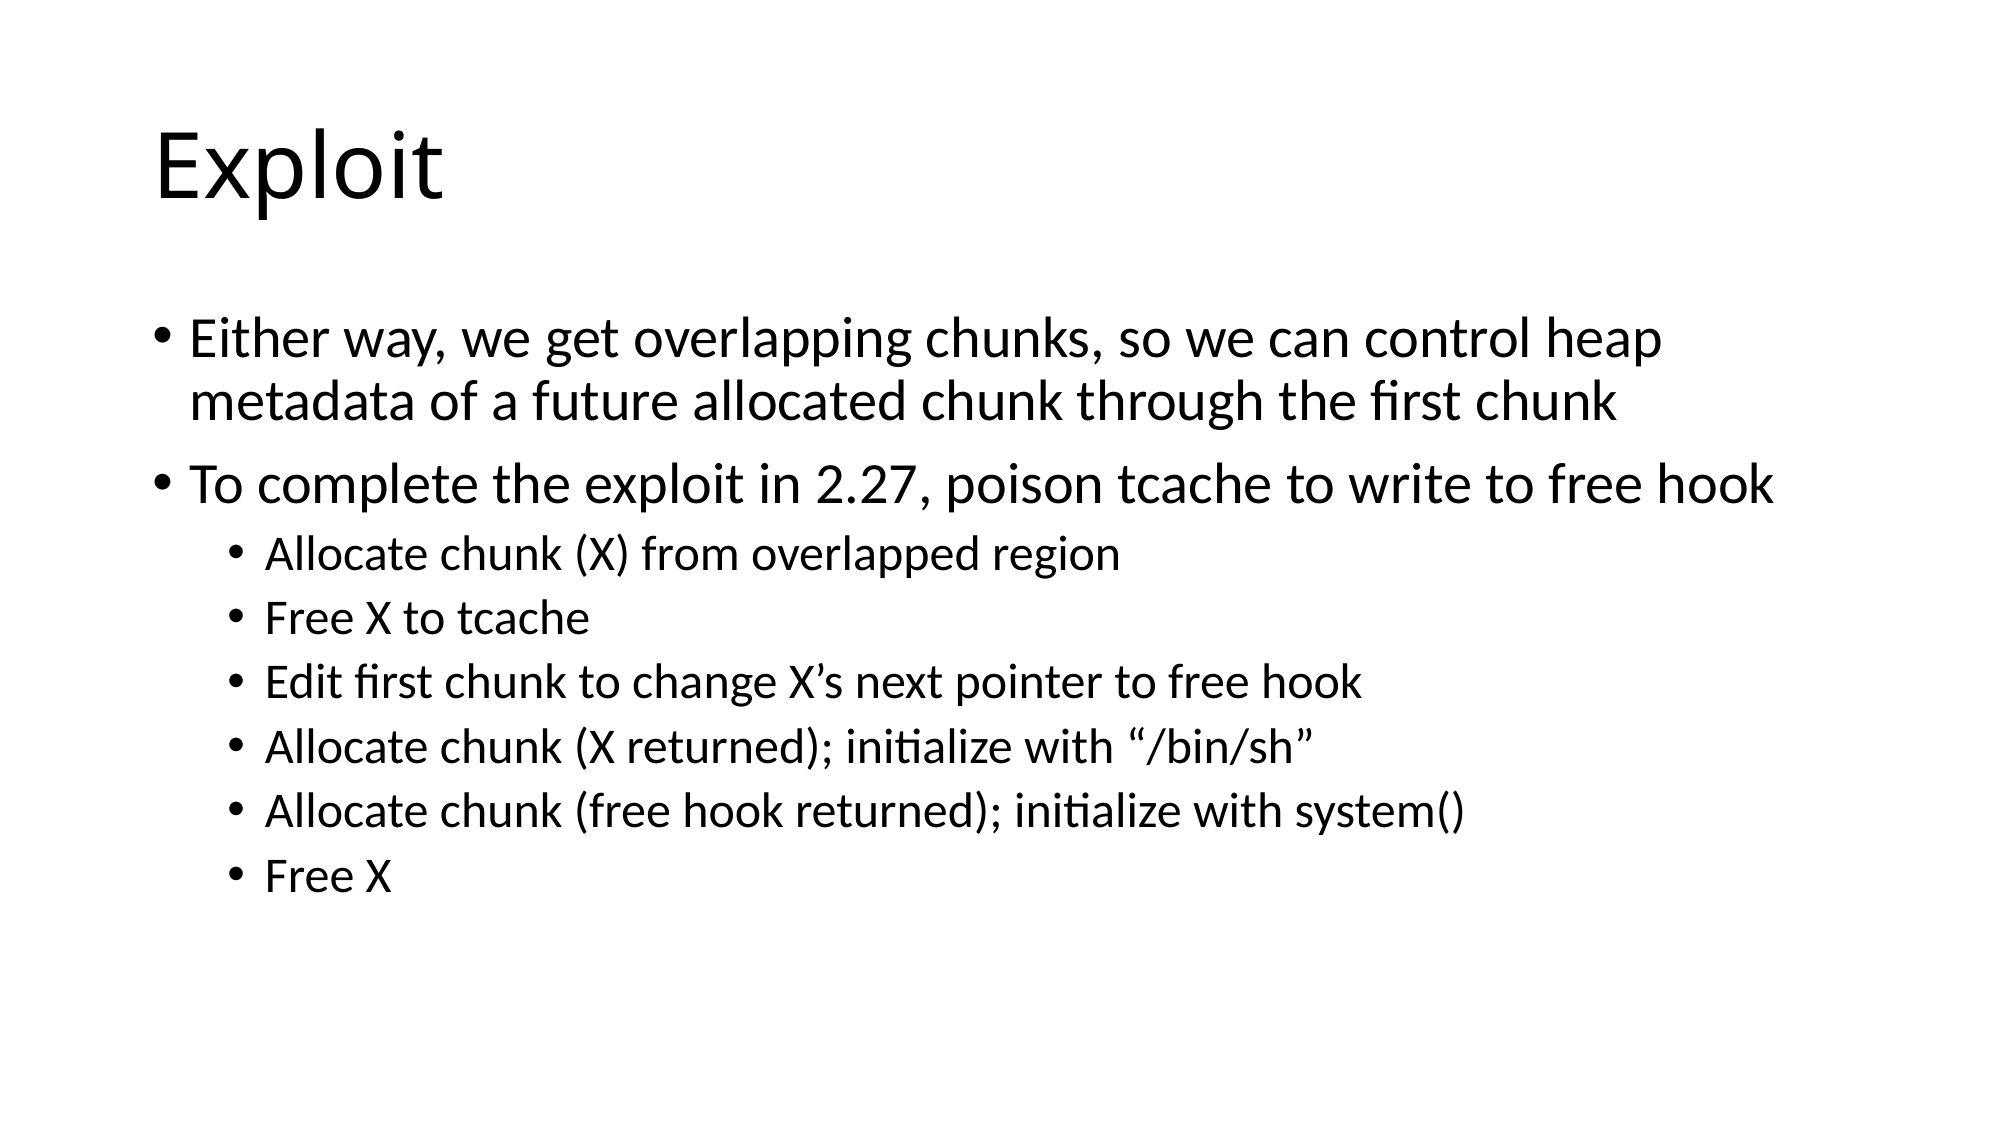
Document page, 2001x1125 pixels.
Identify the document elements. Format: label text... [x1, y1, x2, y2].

title Exploit [137, 59, 1863, 278]
list Either way, we get overlapping chunks, so we can control heap metadata of a future allocated chunk through the first chunk To complete the exploit in 2.27, poison tcache to write to free hook Allocate chunk (X) from overlapped region Free X to tcache Edit first chunk to change X’s next pointer to free hook Allocate chunk (X returned); initialize with “/bin/sh” Allocate chunk (free hook returned); initialize with system() Free X [137, 299, 1863, 1014]
